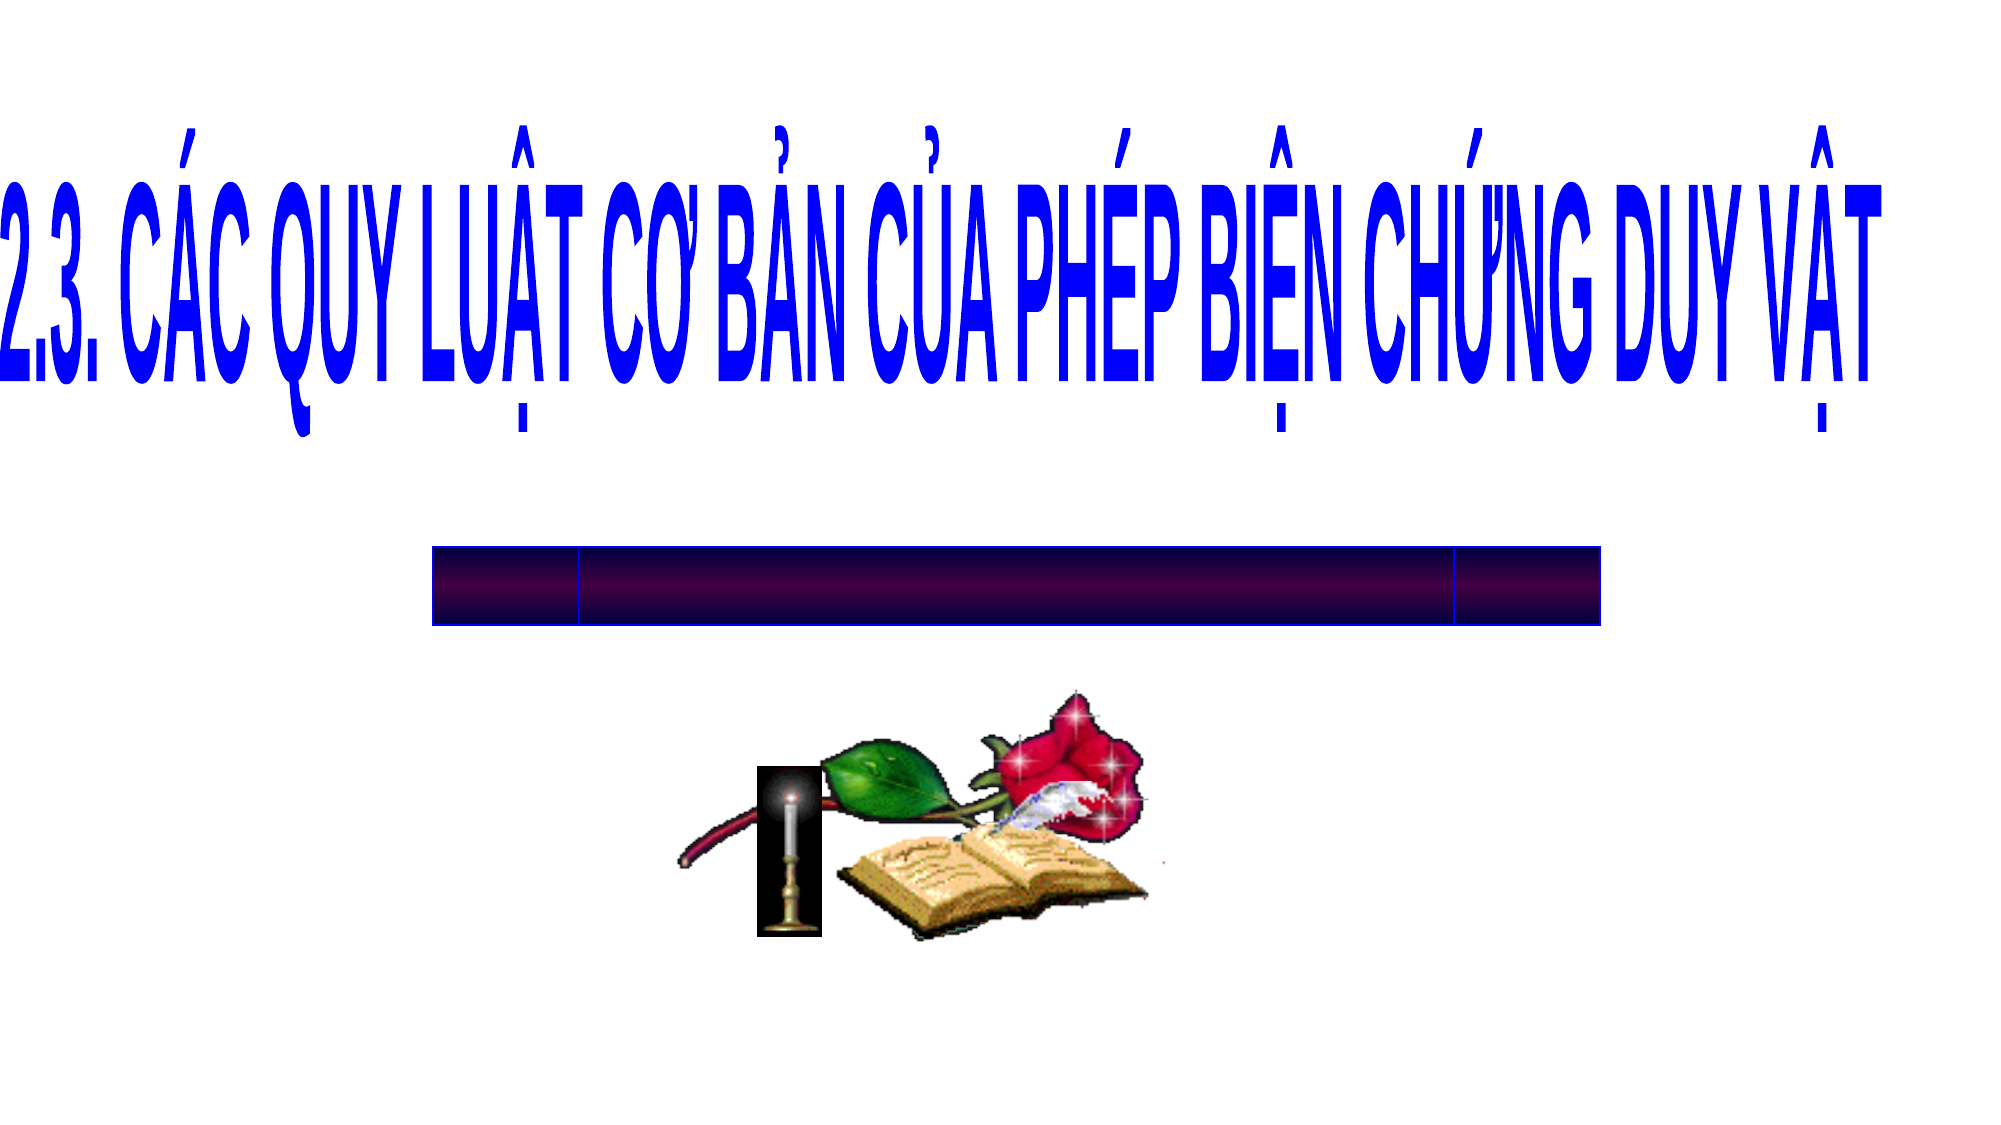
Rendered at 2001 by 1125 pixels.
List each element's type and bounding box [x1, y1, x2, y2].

text_box [524, 662, 1312, 1006]
text_box [432, 546, 1600, 625]
